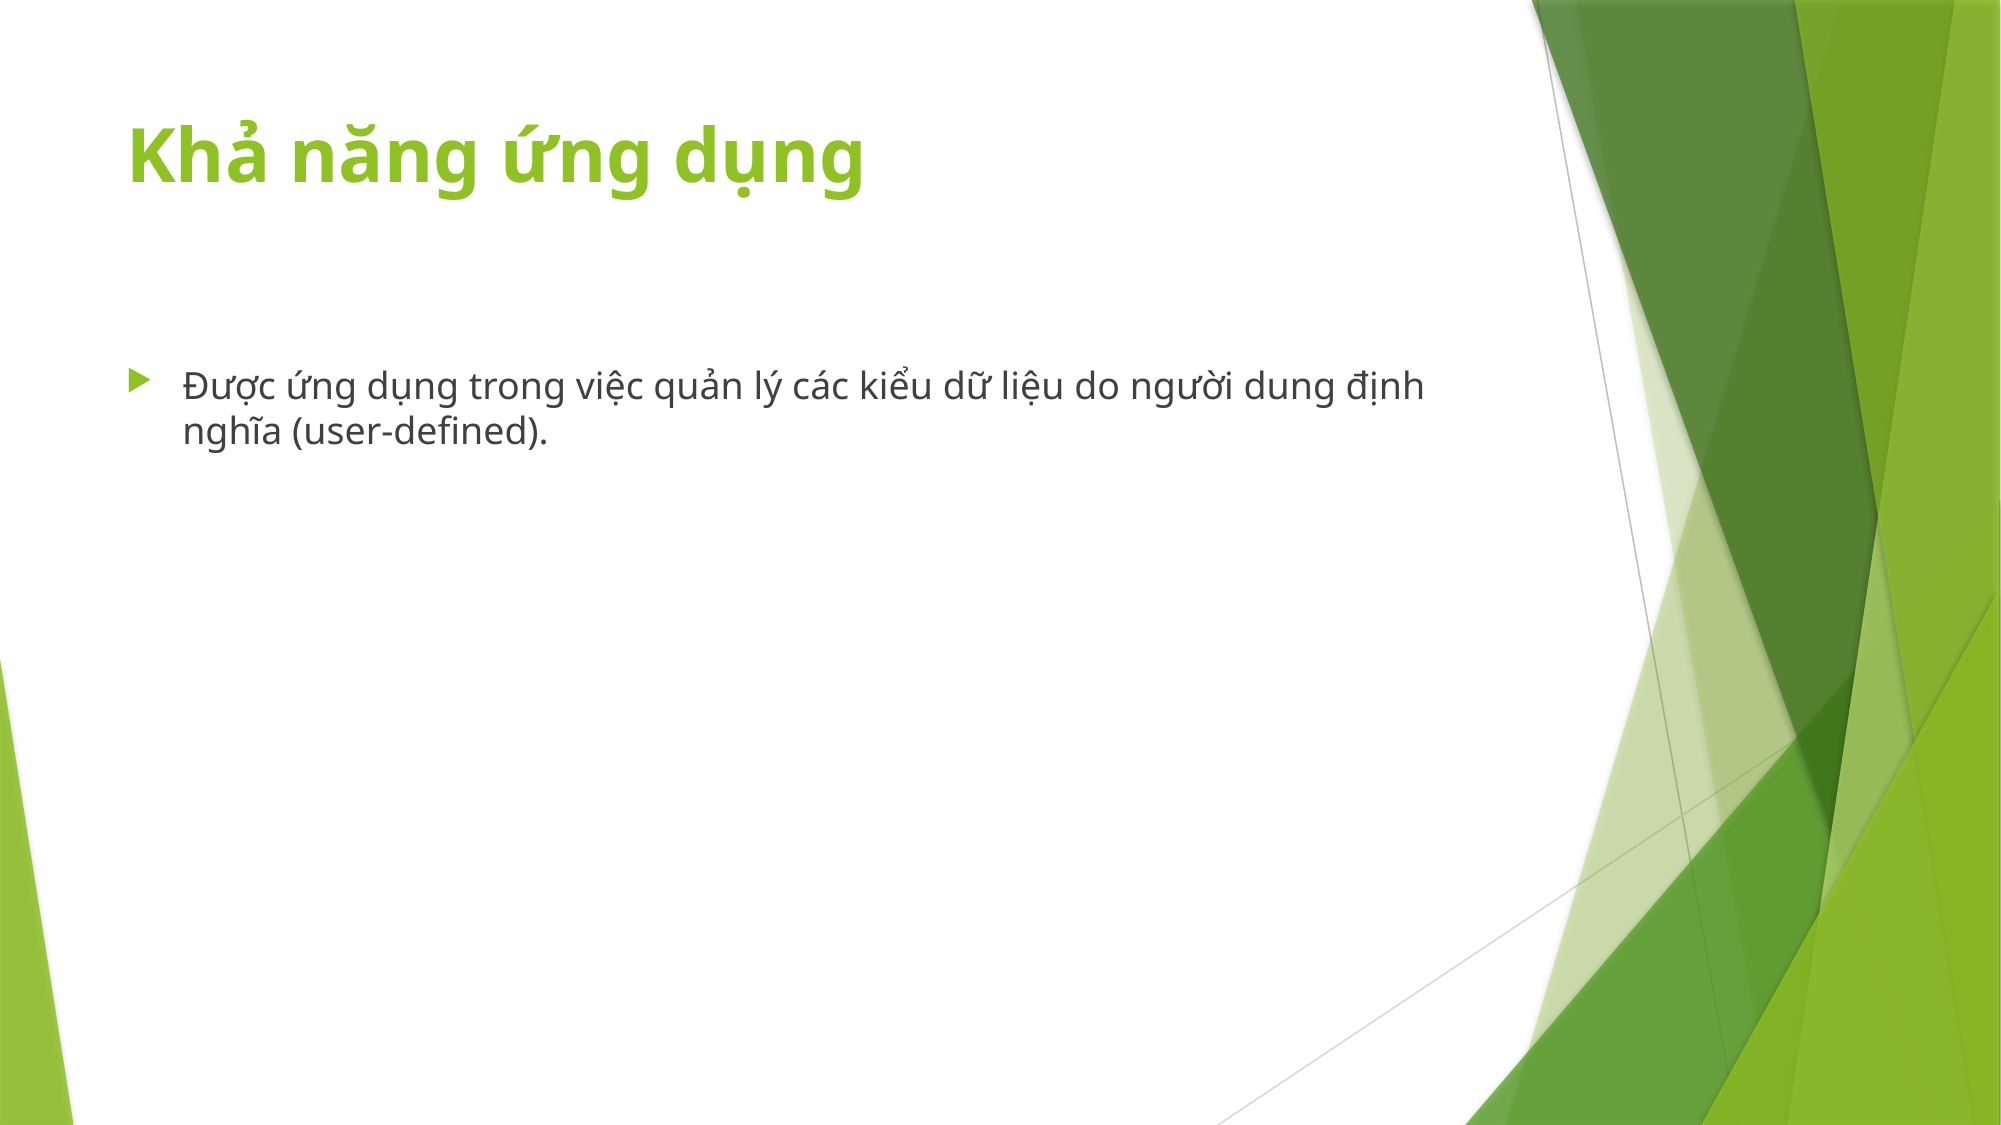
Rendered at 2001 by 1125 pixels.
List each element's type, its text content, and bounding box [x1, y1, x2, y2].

list Được ứng dụng trong việc quản lý các kiểu dữ liệu do người dung định nghĩa (user-defined). [111, 354, 1522, 992]
title Khả năng ứng dụng [111, 99, 1522, 317]
